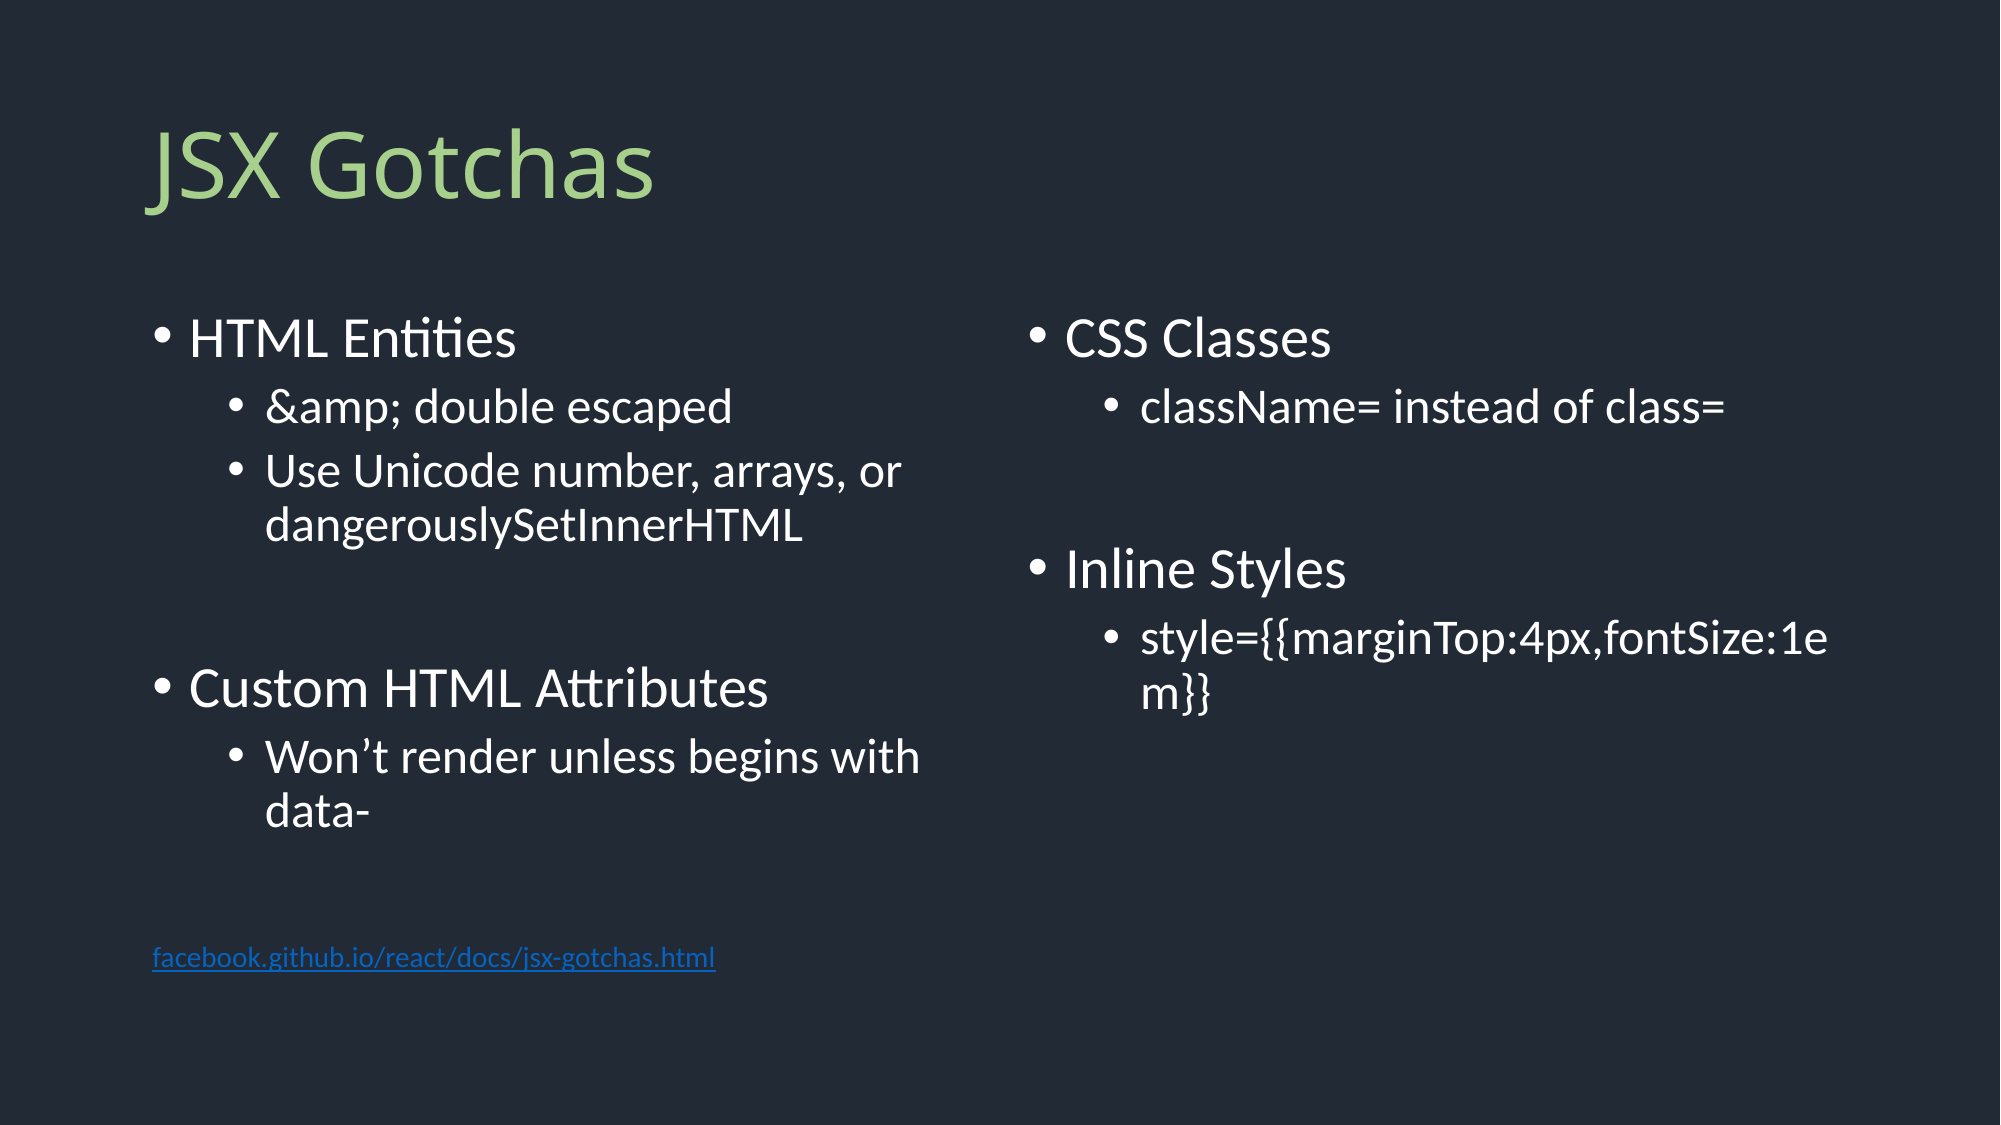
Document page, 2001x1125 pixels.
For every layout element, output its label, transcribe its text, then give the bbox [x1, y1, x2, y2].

title JSX Gotchas [137, 59, 1863, 278]
list CSS Classes className= instead of class= Inline Styles style={{marginTop:4px,fontSize:1em}} [1012, 299, 1863, 1014]
list HTML Entities &amp; double escaped Use Unicode number, arrays, or dangerouslySetInnerHTML Custom HTML Attributes Won’t render unless begins with data- facebook.github.io/react/docs/jsx-gotchas.html [137, 299, 988, 1014]
